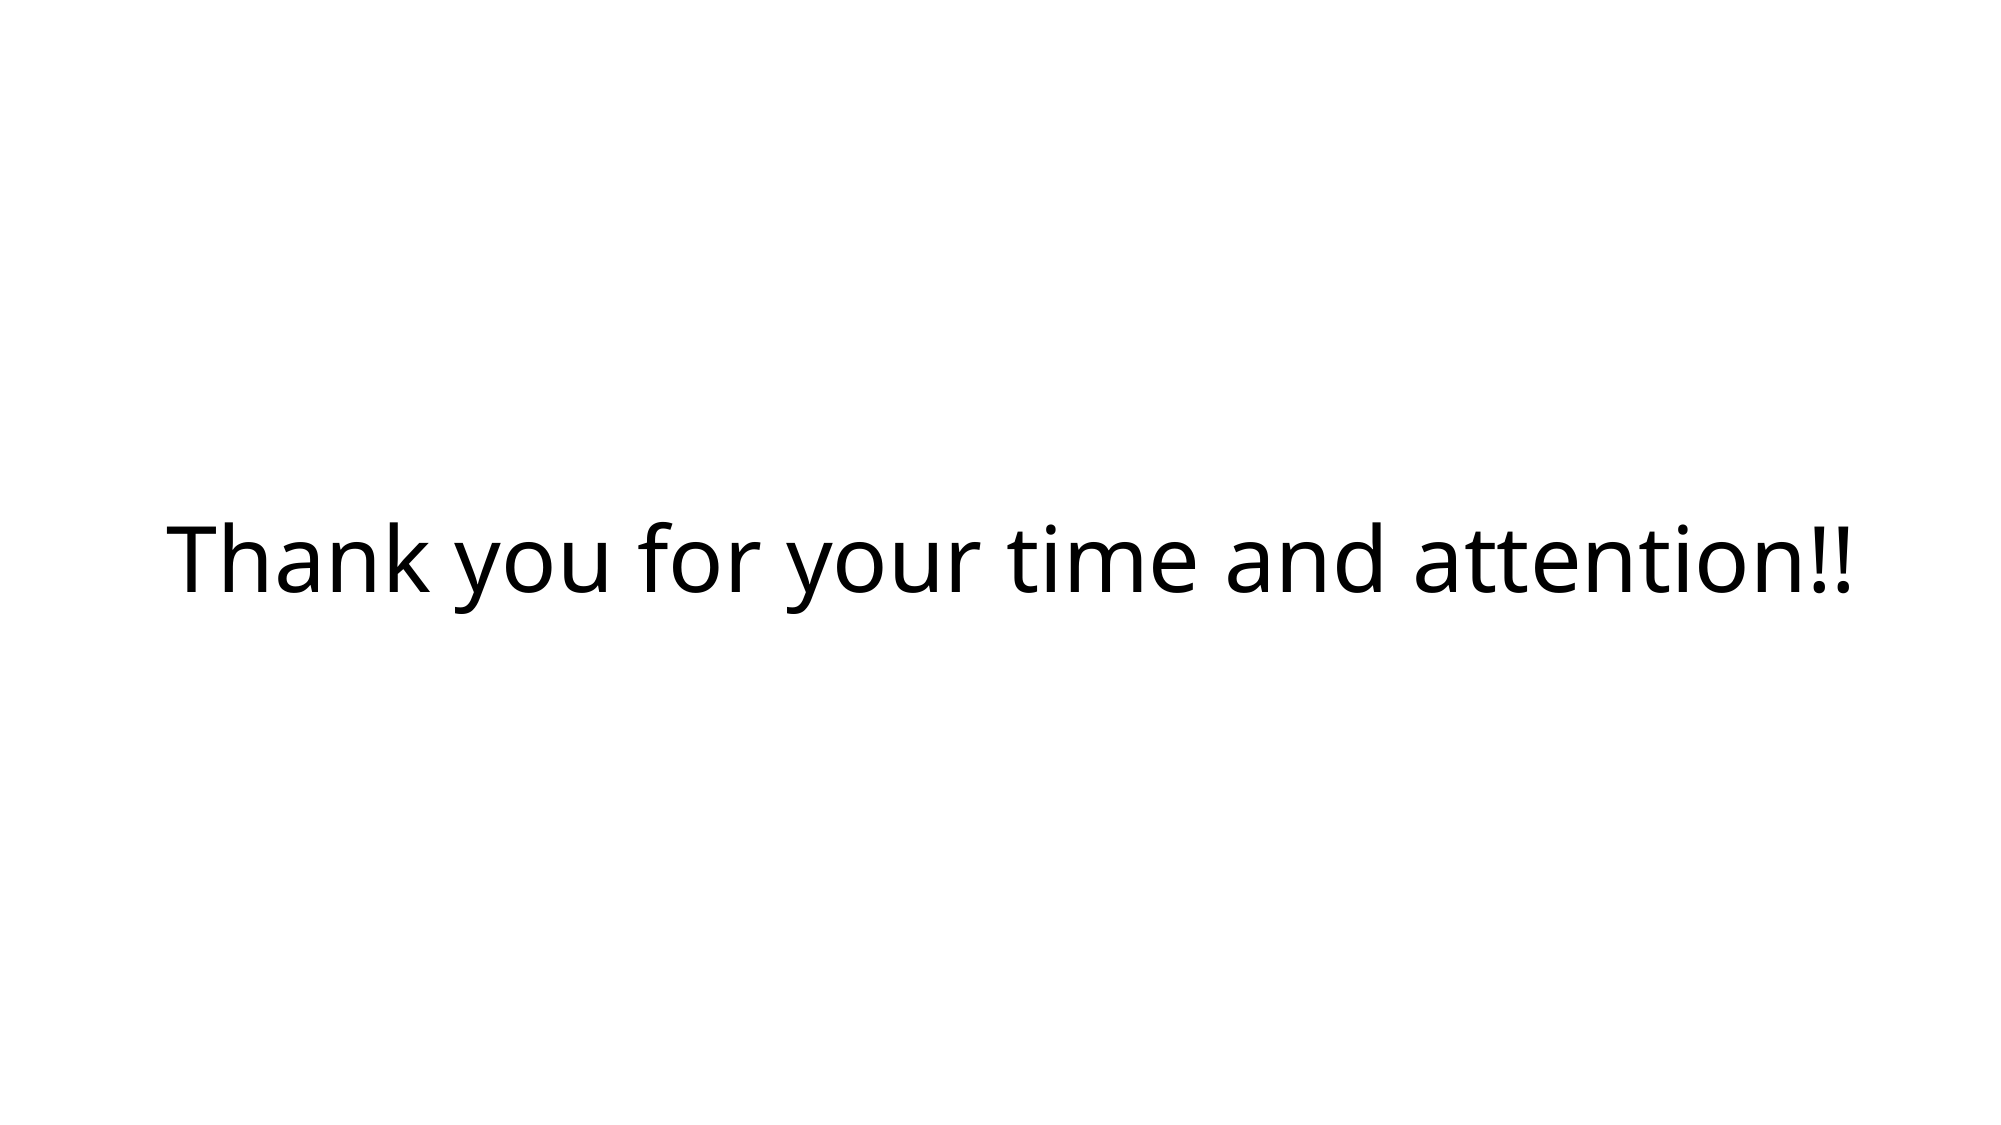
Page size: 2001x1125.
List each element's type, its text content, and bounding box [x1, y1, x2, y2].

title Thank you for your time and attention!! [150, 453, 1875, 672]
